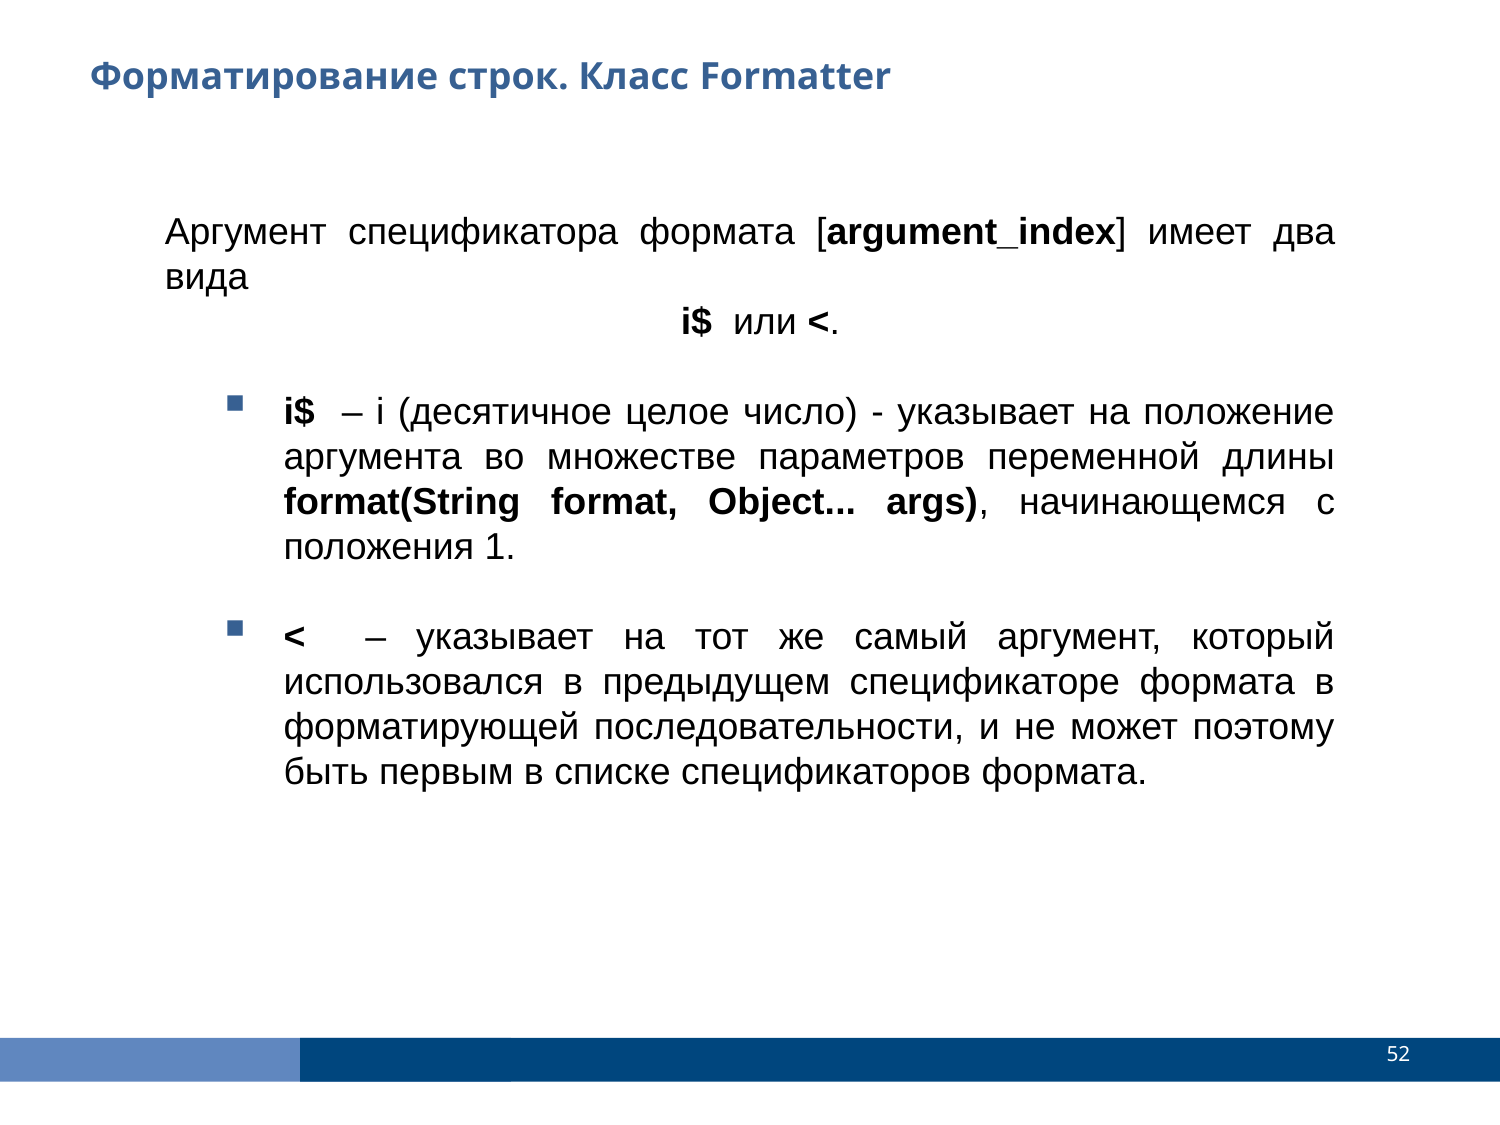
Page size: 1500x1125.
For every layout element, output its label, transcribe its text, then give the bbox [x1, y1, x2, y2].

text_box Аргумент спецификатора формата [argument_index] имеет два вида i$ или <. i$ – i (десятичное целое число) - указывает на положение аргумента во множестве параметров переменной длины format(String format, Object... args), начинающемся с положения 1. < – указывает на тот же самый аргумент, который использовался в предыдущем спецификаторе формата в форматирующей последовательности, и не может поэтому быть первым в списке спецификаторов формата. [150, 199, 1350, 988]
text_box <number> [1262, 1025, 1425, 1085]
text_box Форматирование строк. Класс Formatter [75, 45, 1425, 163]
